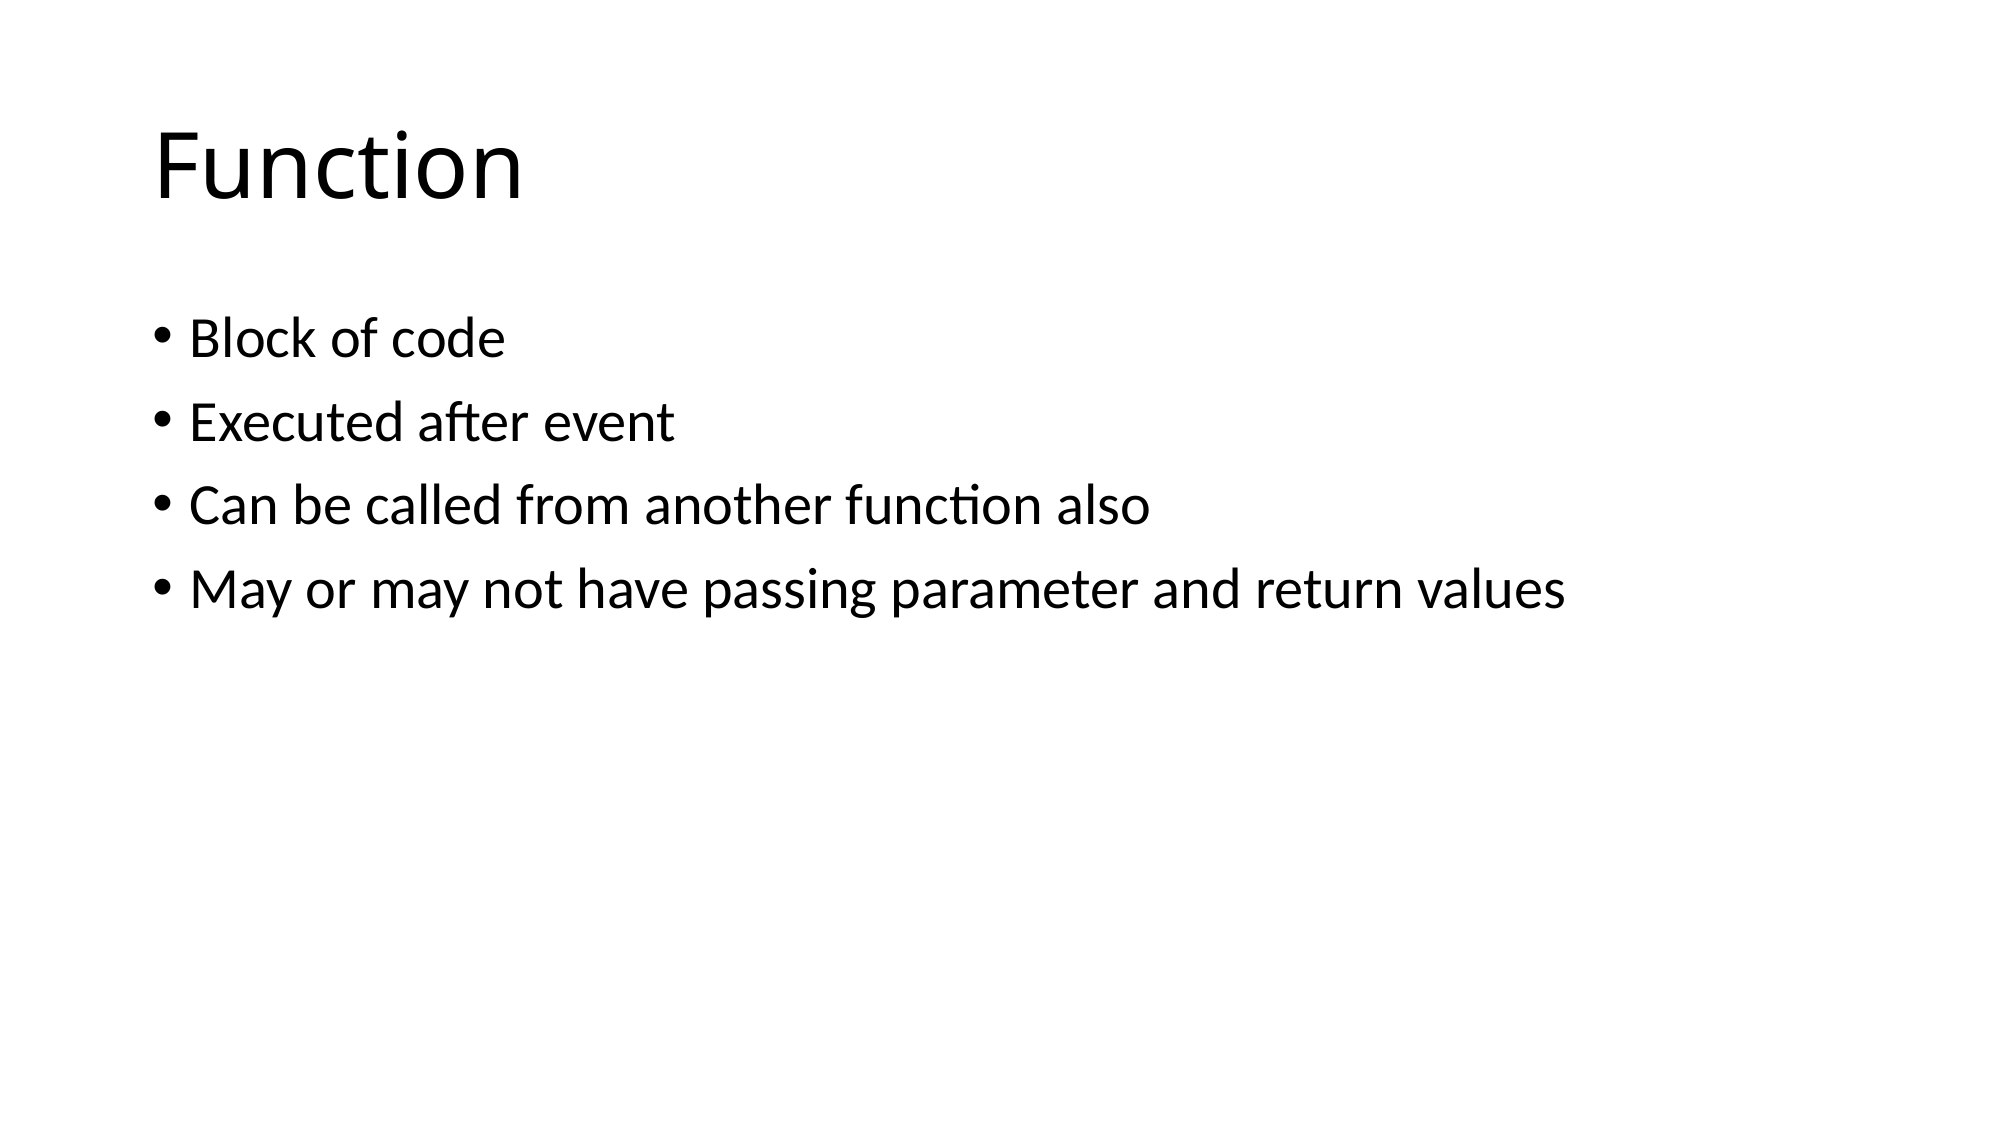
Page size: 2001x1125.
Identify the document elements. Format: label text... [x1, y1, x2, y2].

title Function [137, 59, 1863, 278]
list Block of code Executed after event Can be called from another function also May or may not have passing parameter and return values [137, 299, 1863, 1014]
